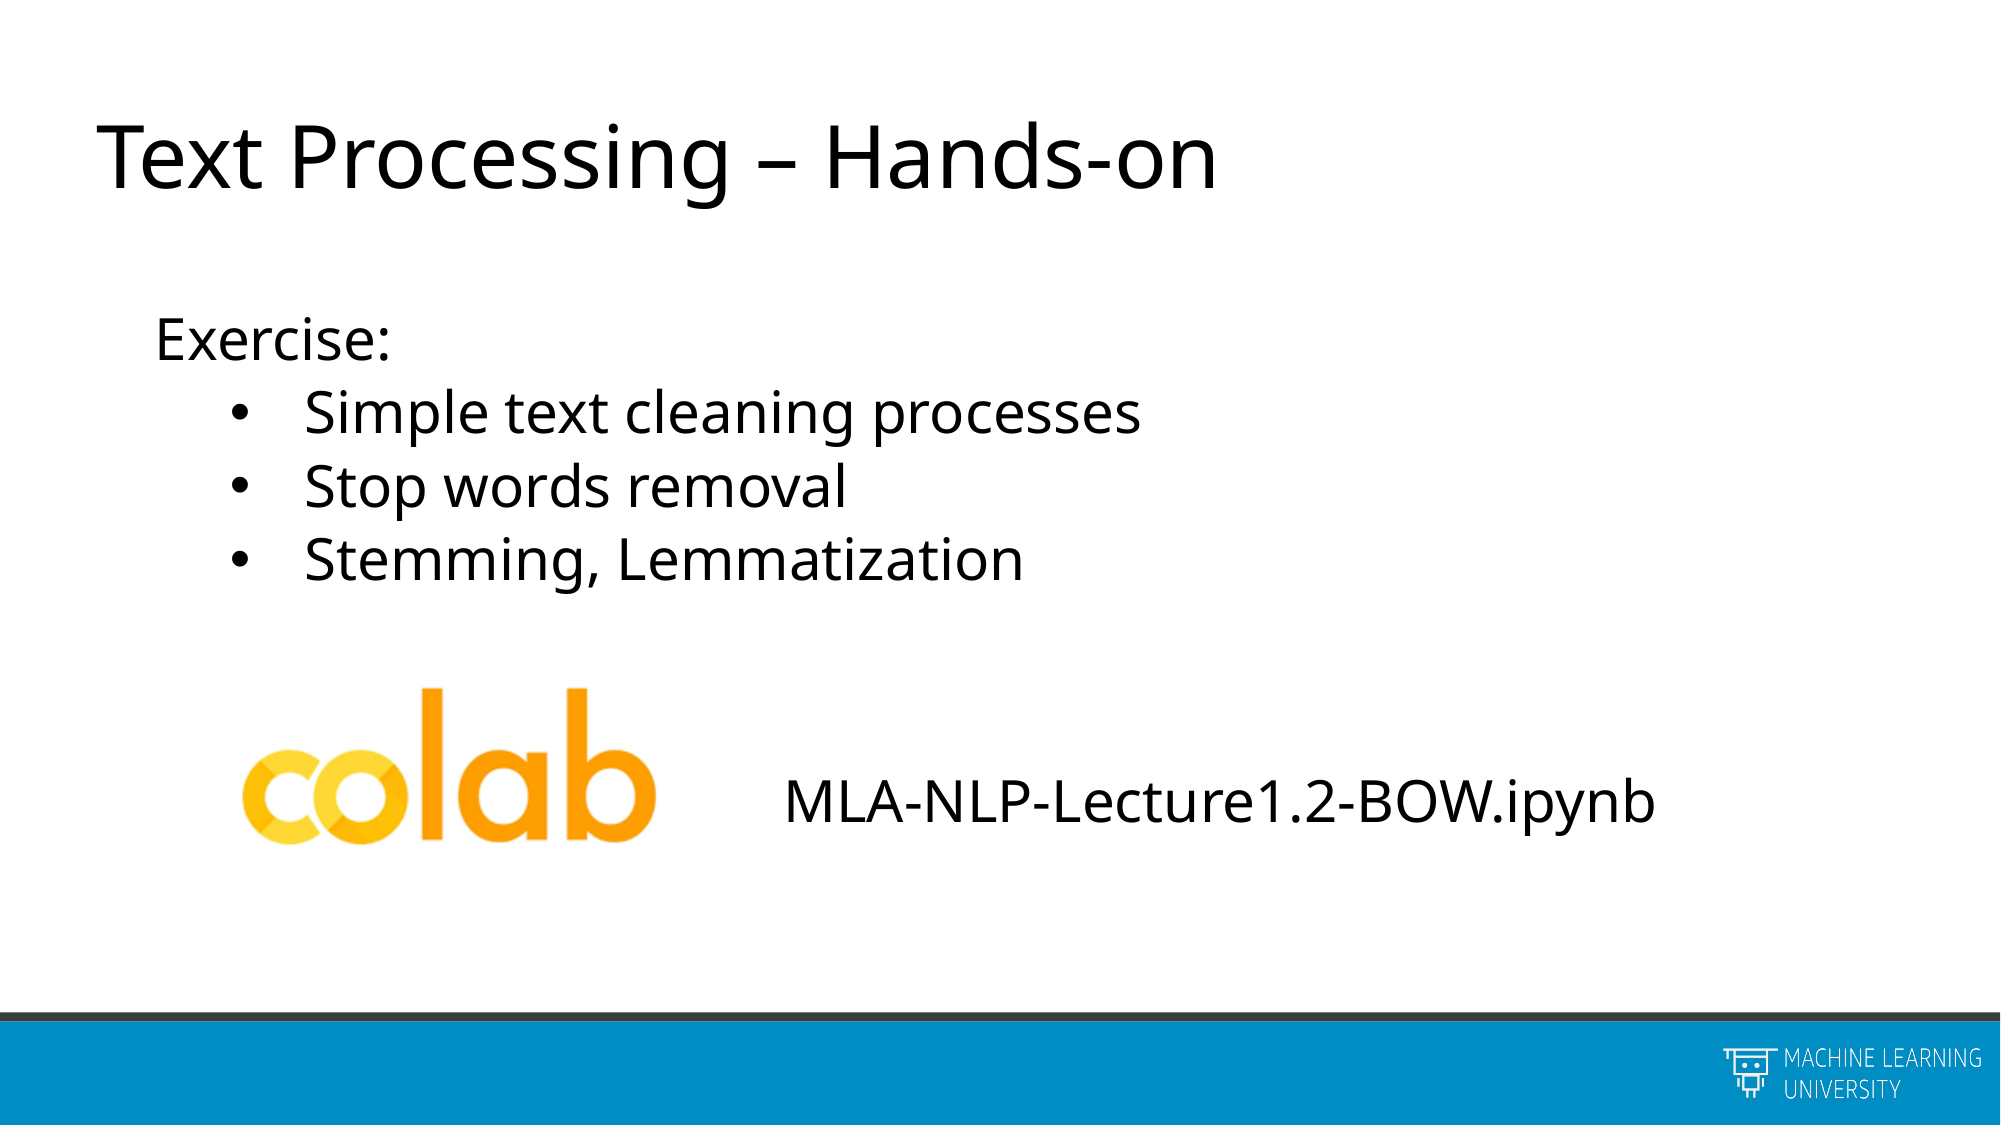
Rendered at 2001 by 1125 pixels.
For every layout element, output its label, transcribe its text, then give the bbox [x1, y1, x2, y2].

picture [1724, 1049, 1777, 1097]
title Text Processing – Hands-on [81, 78, 1807, 242]
text_box MLA-NLP-Lecture1.2-BOW.ipynb [714, 756, 1672, 842]
picture [184, 656, 714, 890]
list Exercise: Simple text cleaning processes Stop words removal Stemming, Lemmatization [139, 211, 1919, 1012]
